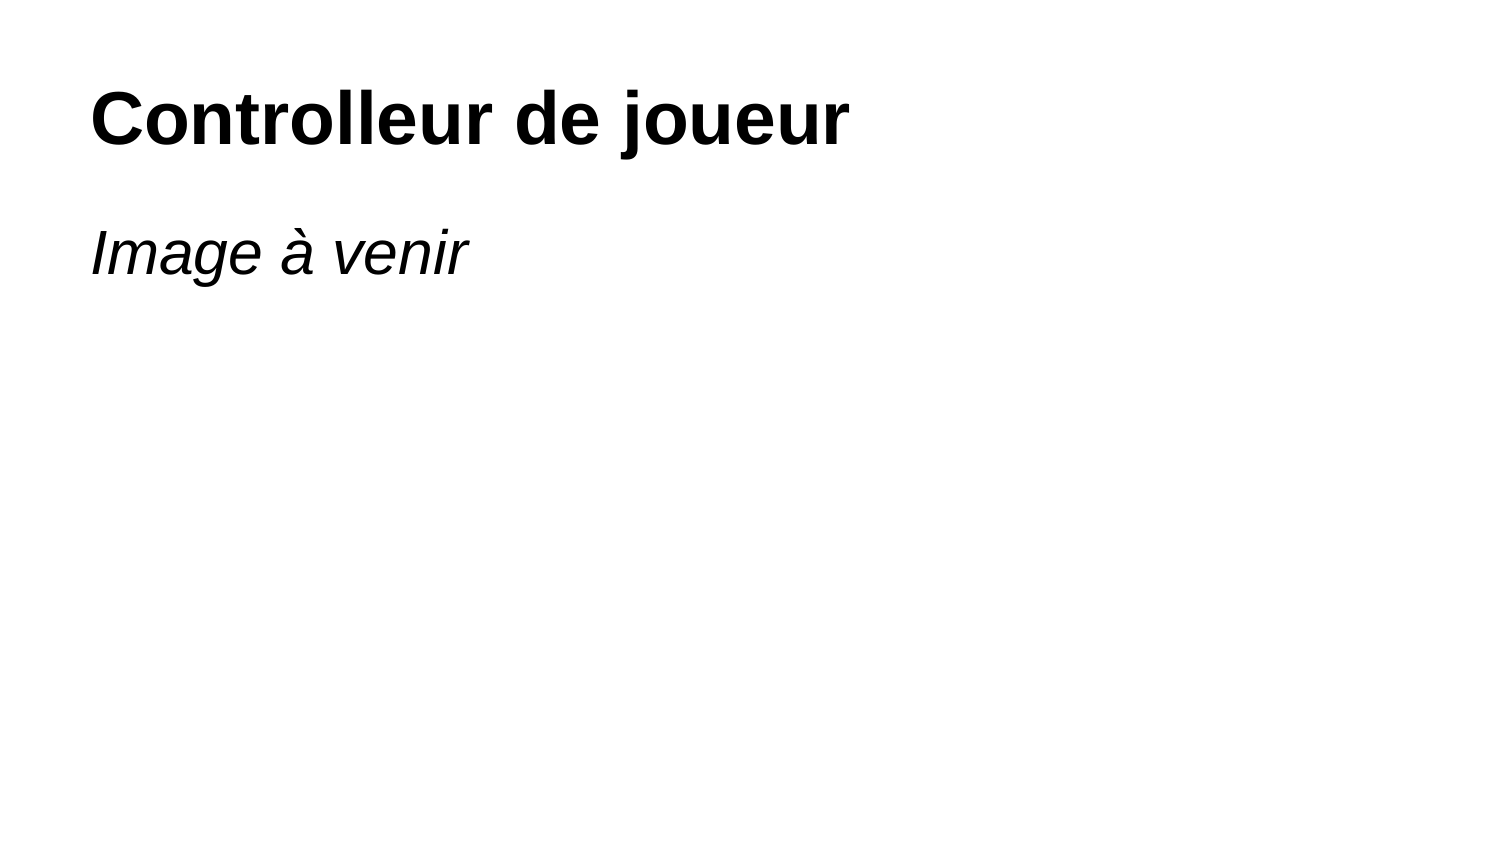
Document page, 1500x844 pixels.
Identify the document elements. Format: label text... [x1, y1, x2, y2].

title Controlleur de joueur [75, 33, 1425, 175]
list Image à venir [75, 196, 1425, 808]
